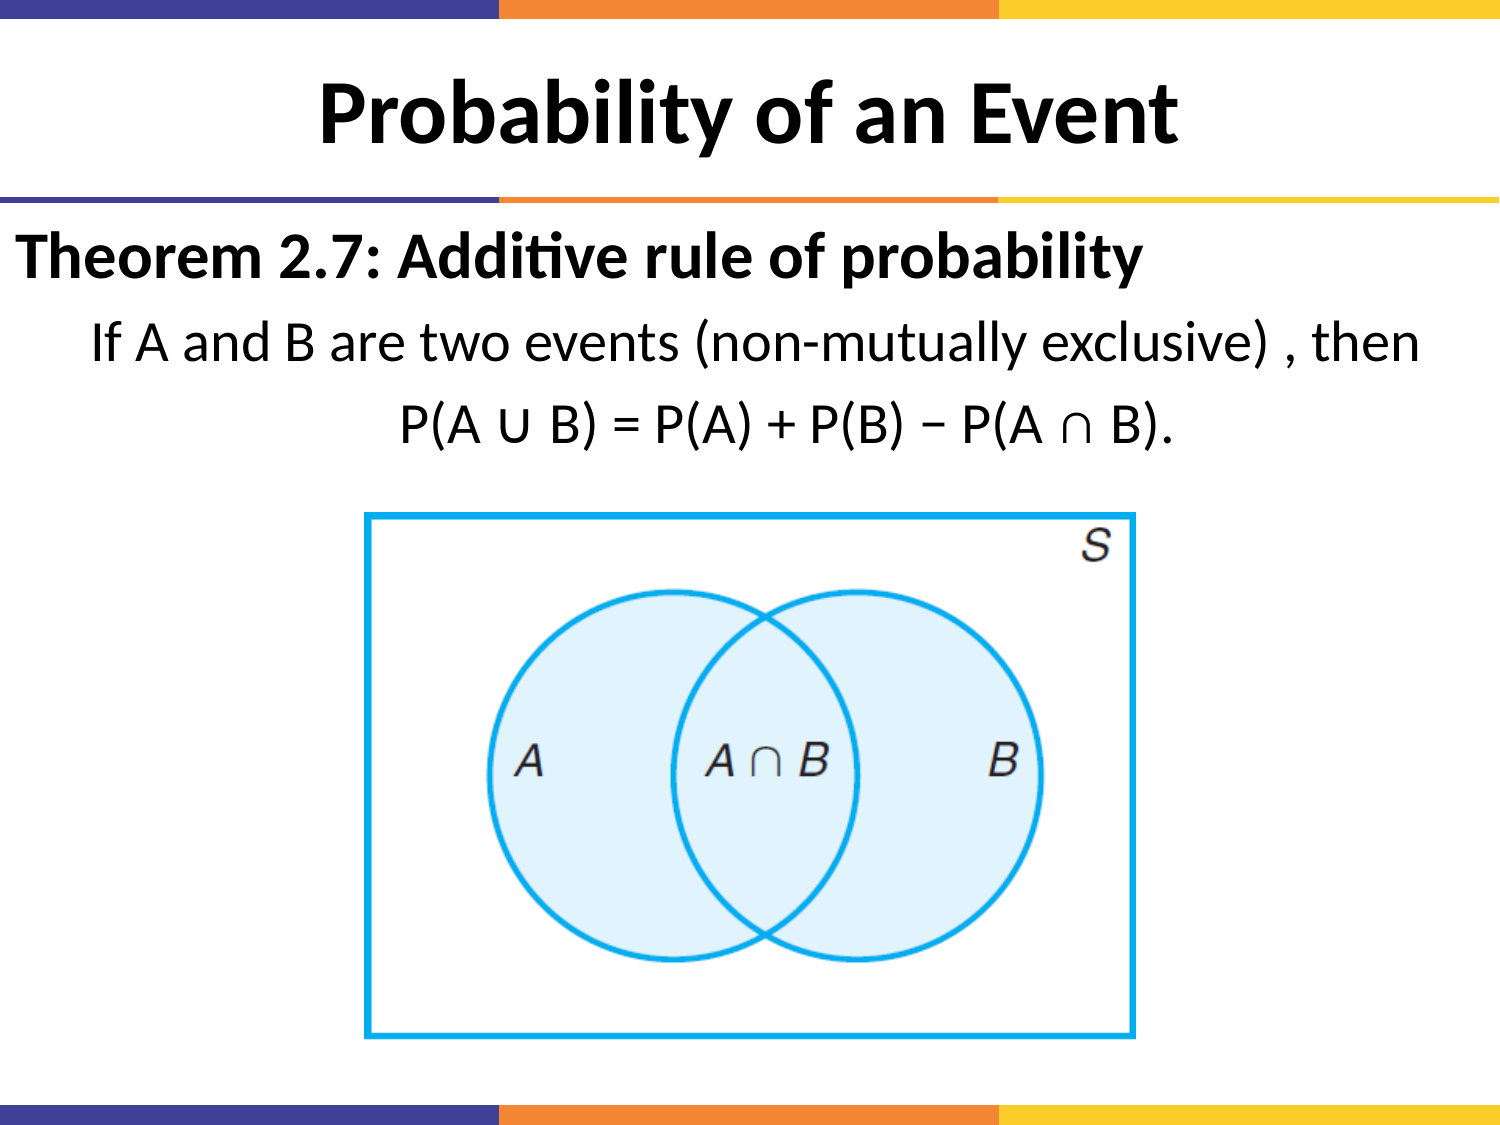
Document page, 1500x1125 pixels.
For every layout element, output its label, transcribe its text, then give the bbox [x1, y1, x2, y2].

title Probability of an Event [0, 20, 1500, 195]
list Theorem 2.7: Additive rule of probability If A and B are two events (non-mutually exclusive) , then P(A ∪ B) = P(A) + P(B) − P(A ∩ B). [0, 203, 1500, 1100]
picture [372, 520, 1129, 1033]
